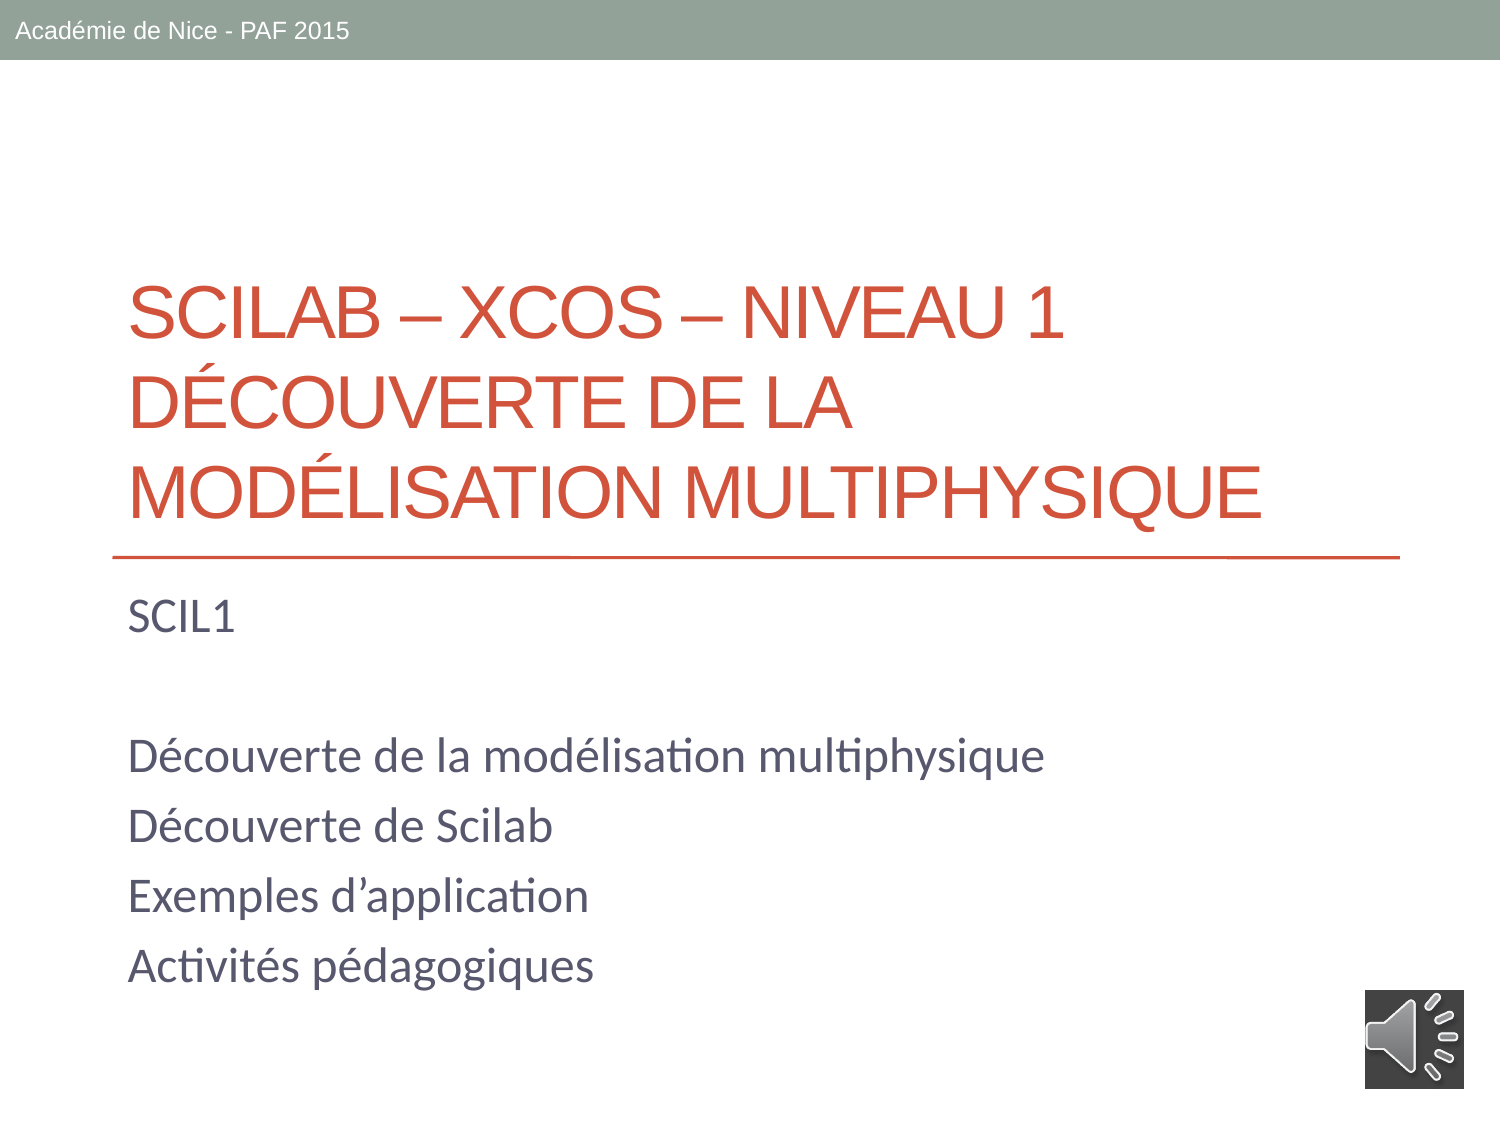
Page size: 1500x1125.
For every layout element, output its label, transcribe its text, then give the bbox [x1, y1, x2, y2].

title Scilab – XCOS – Niveau 1 Découverte de la modélisation multiphysique [112, 224, 1400, 542]
picture [1364, 989, 1465, 1090]
subtitle SCIL1 Découverte de la modélisation multiphysique Découverte de Scilab Exemples d’application Activités pédagogiques [112, 575, 1238, 1013]
footer Académie de Nice - PAF 2015 [0, 3, 1238, 57]
